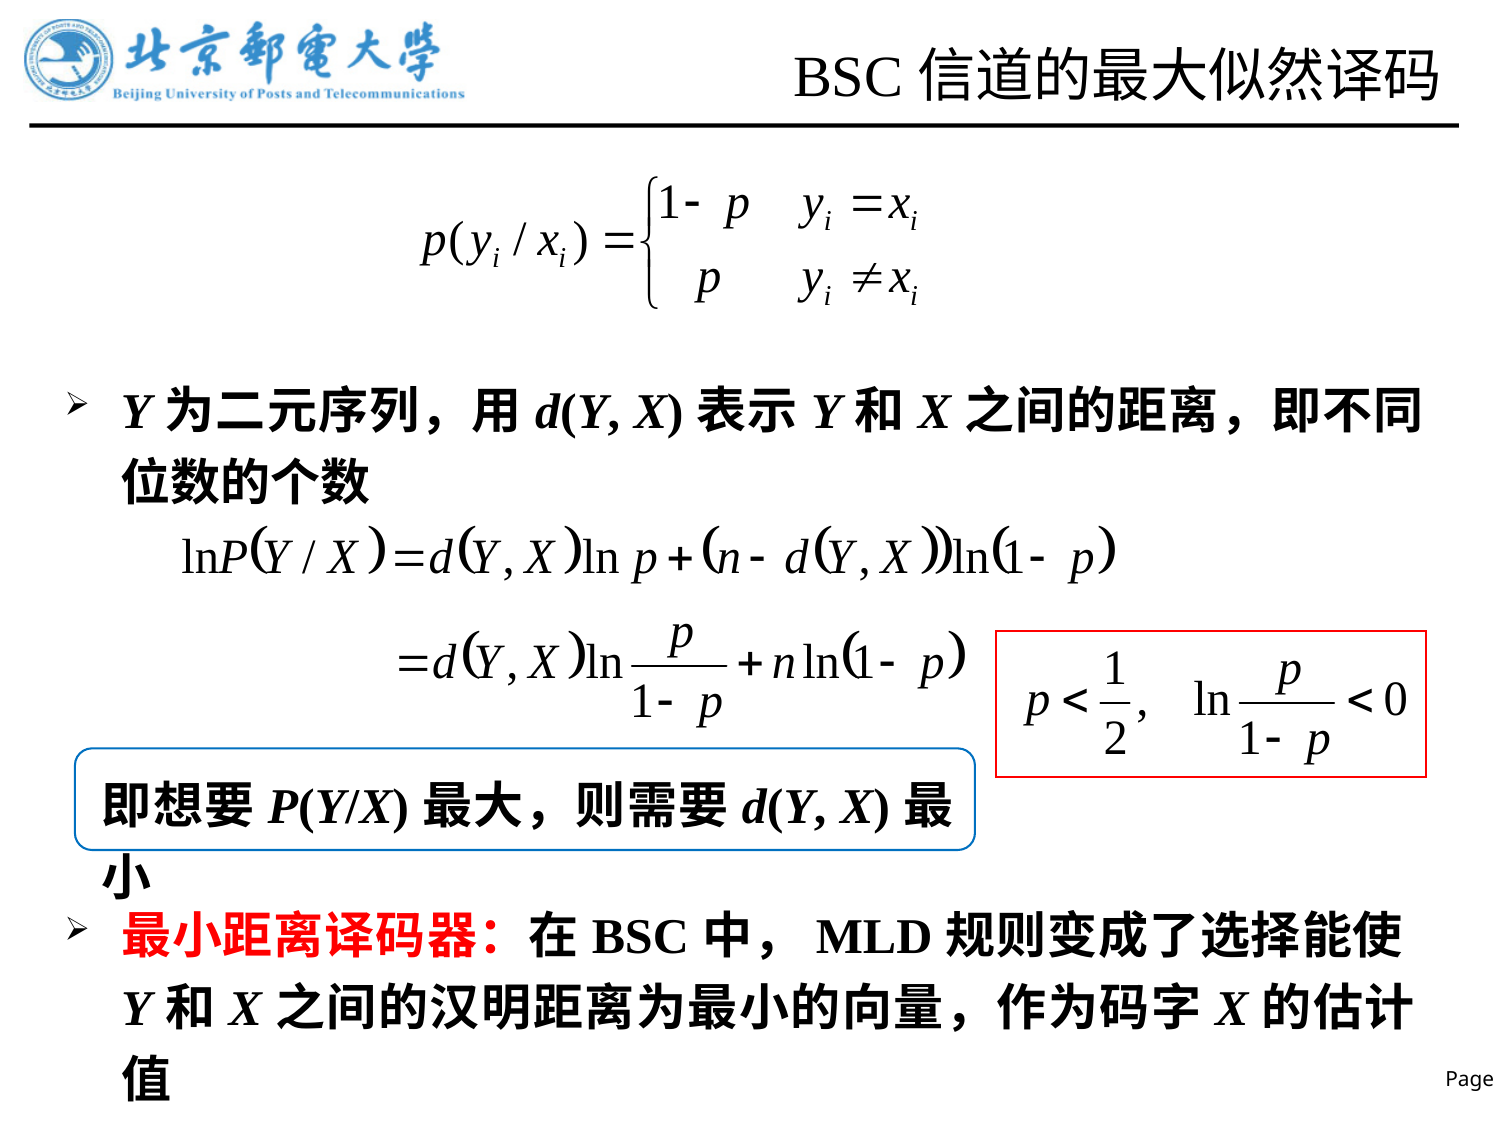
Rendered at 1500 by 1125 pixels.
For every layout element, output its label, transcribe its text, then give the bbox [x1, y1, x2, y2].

title BSC信道的最大似然译码 [707, 16, 1457, 130]
text_box Y为二元序列，用d(Y, X)表示Y和X之间的距离，即不同位数的个数 [49, 358, 1439, 537]
text_box 最小距离译码器：在BSC中，MLD规则变成了选择能使Y和X之间的汉明距离为最小的向量，作为码字X的估计值 [49, 883, 1430, 1067]
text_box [409, 164, 931, 321]
text_box [73, 747, 976, 851]
text_box 即想要P(Y/X)最大，则需要d(Y, X)最小 [87, 754, 969, 914]
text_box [174, 524, 1118, 739]
text_box [995, 630, 1427, 778]
picture [23, 19, 467, 102]
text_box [1012, 637, 1418, 774]
